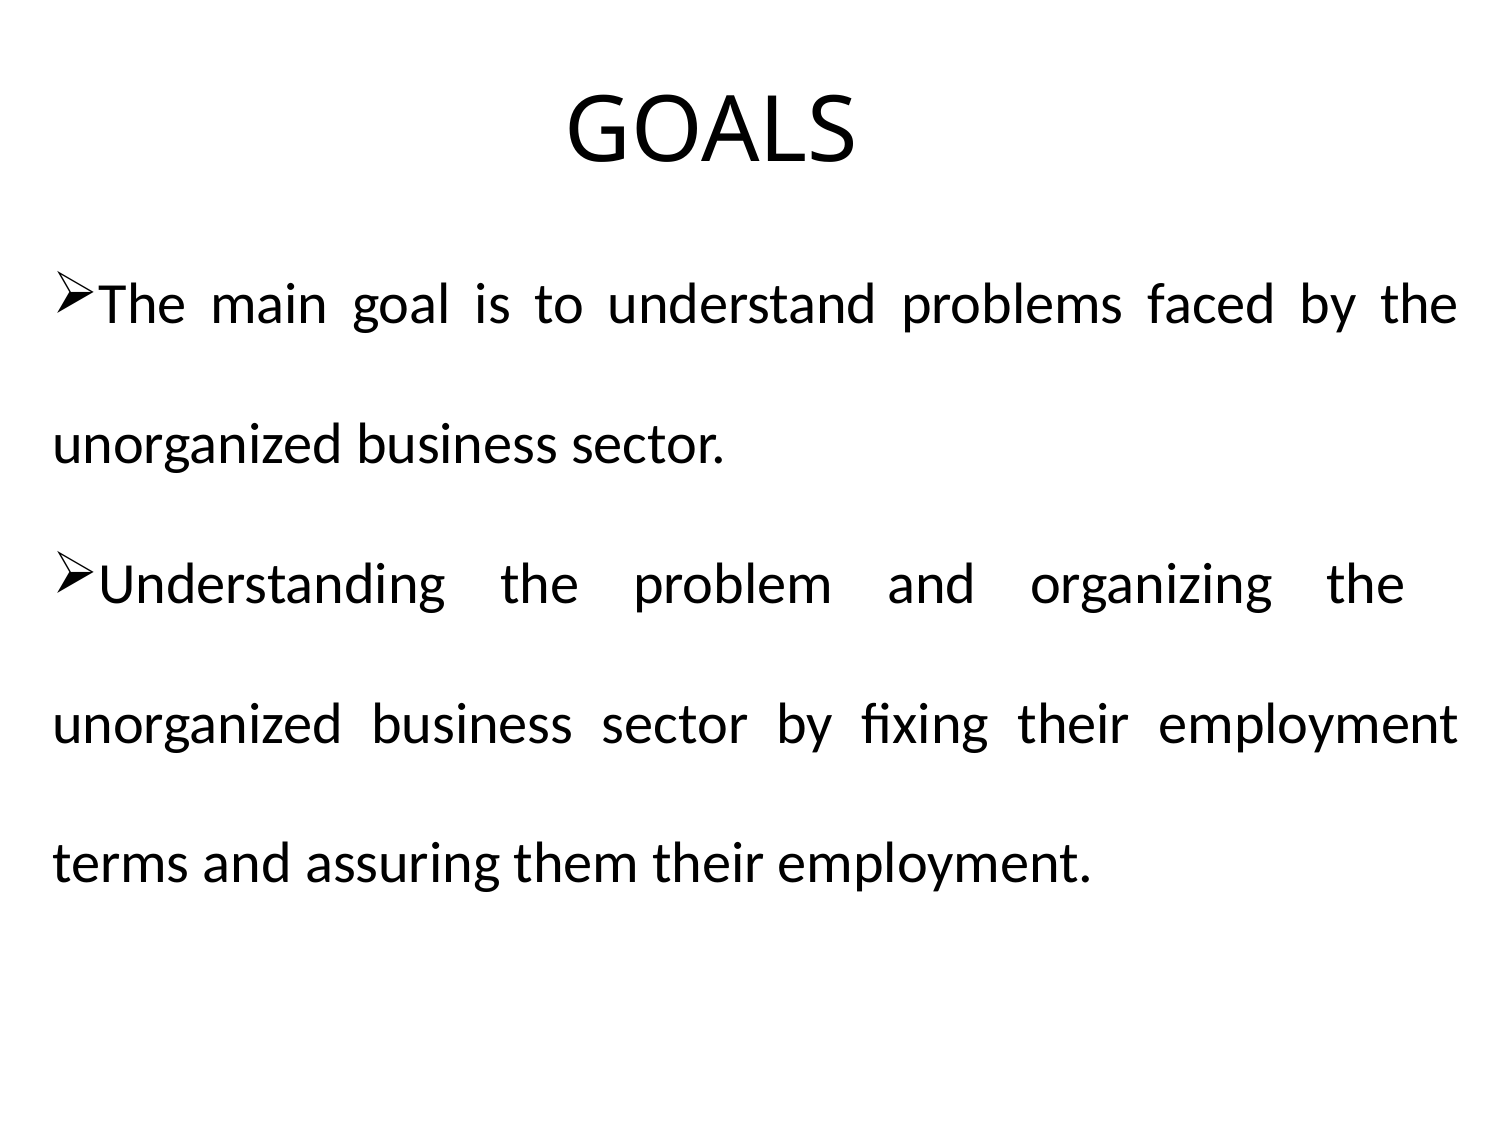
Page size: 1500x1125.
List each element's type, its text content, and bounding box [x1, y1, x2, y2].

text_box The main goal is to understand problems faced by the unorganized business sector. Understanding the problem and organizing the unorganized business sector by fixing their employment terms and assuring them their employment. [37, 187, 1475, 992]
text_box GOALS [549, 62, 975, 187]
